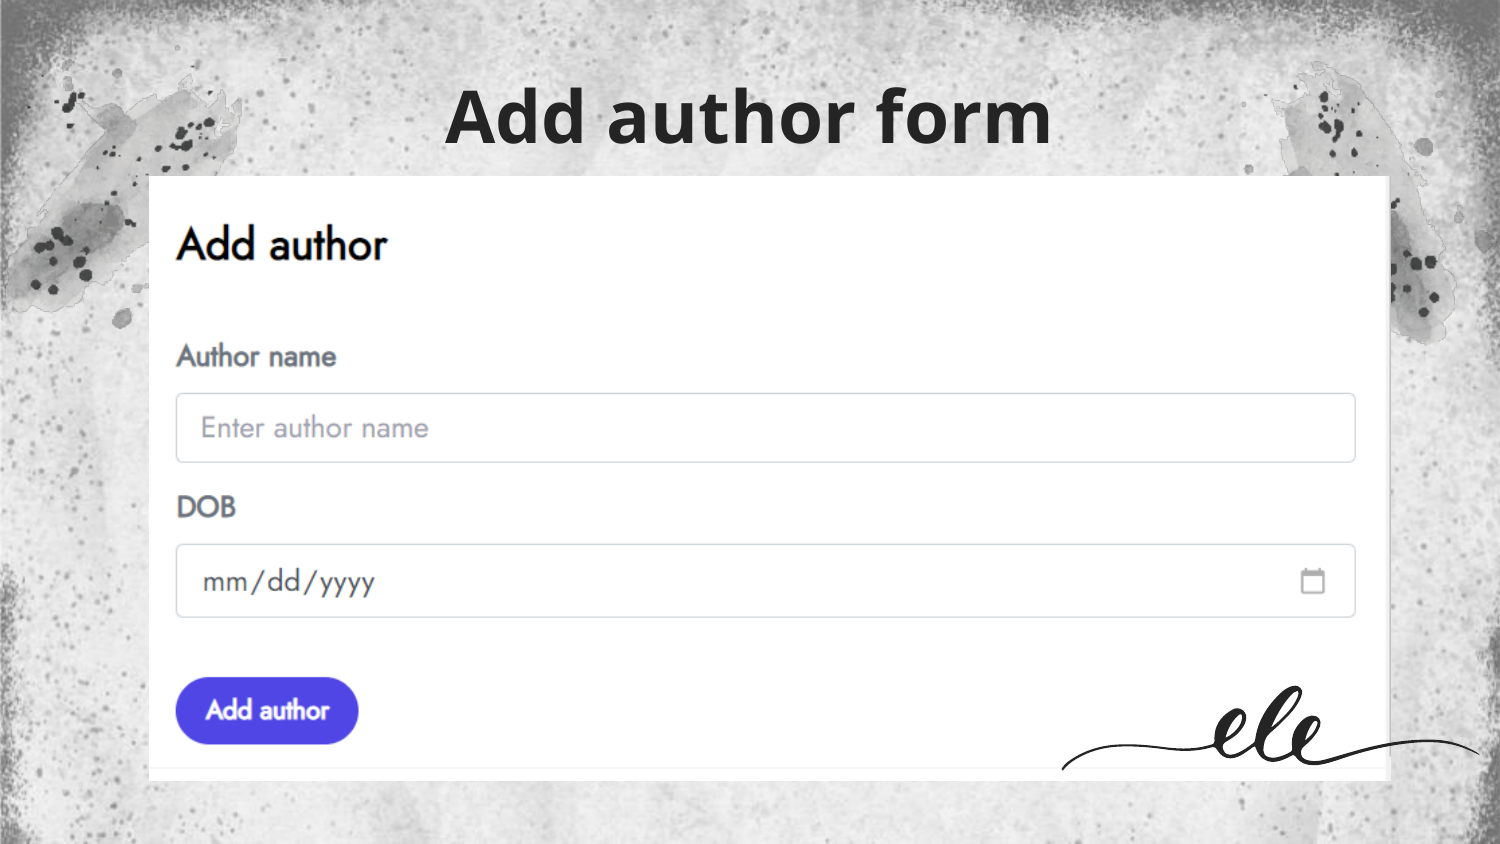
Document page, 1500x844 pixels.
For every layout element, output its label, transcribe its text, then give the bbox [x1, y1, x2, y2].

title Add author form [260, 72, 1184, 167]
text_box [1395, 739, 1480, 756]
picture [0, 0, 1500, 844]
